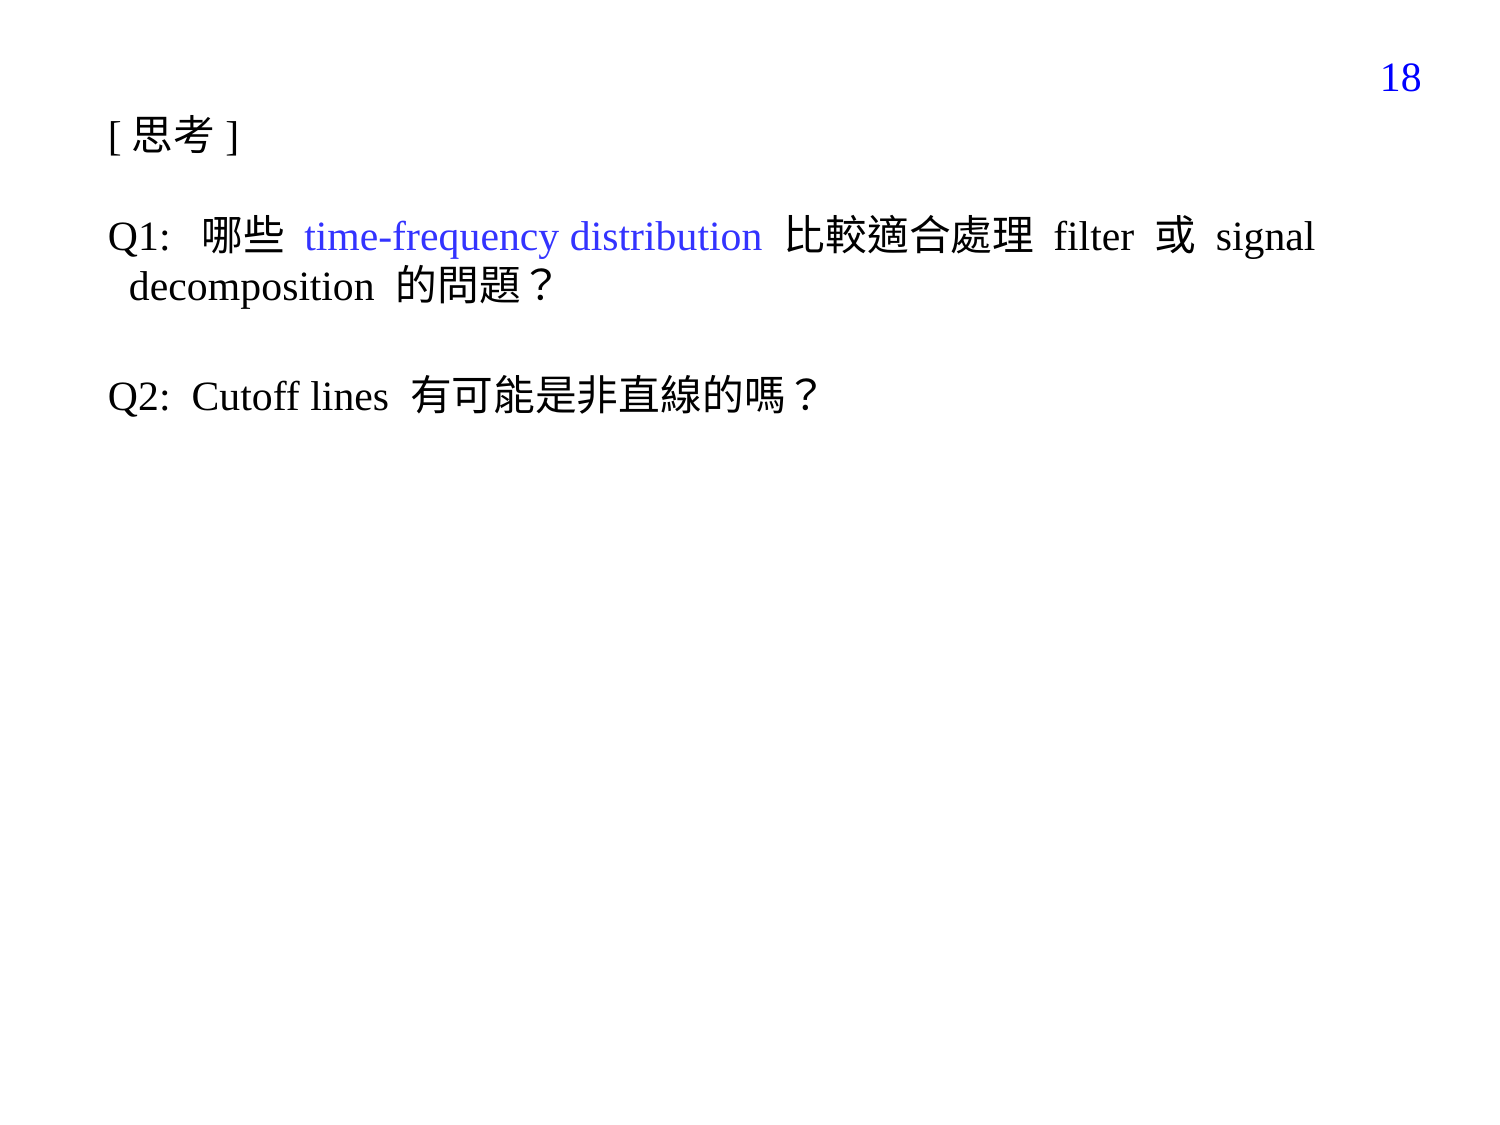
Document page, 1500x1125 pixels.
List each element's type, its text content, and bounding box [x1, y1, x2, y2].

text_box Q2: Cutoff lines 有可能是非直線的嗎？ [93, 361, 1381, 427]
text_box [思考] Q1: 哪些 time-frequency distribution 比較適合處理 filter 或 signal decomposition 的問題？ [93, 101, 1440, 317]
slide_number 265 [1304, 42, 1437, 101]
